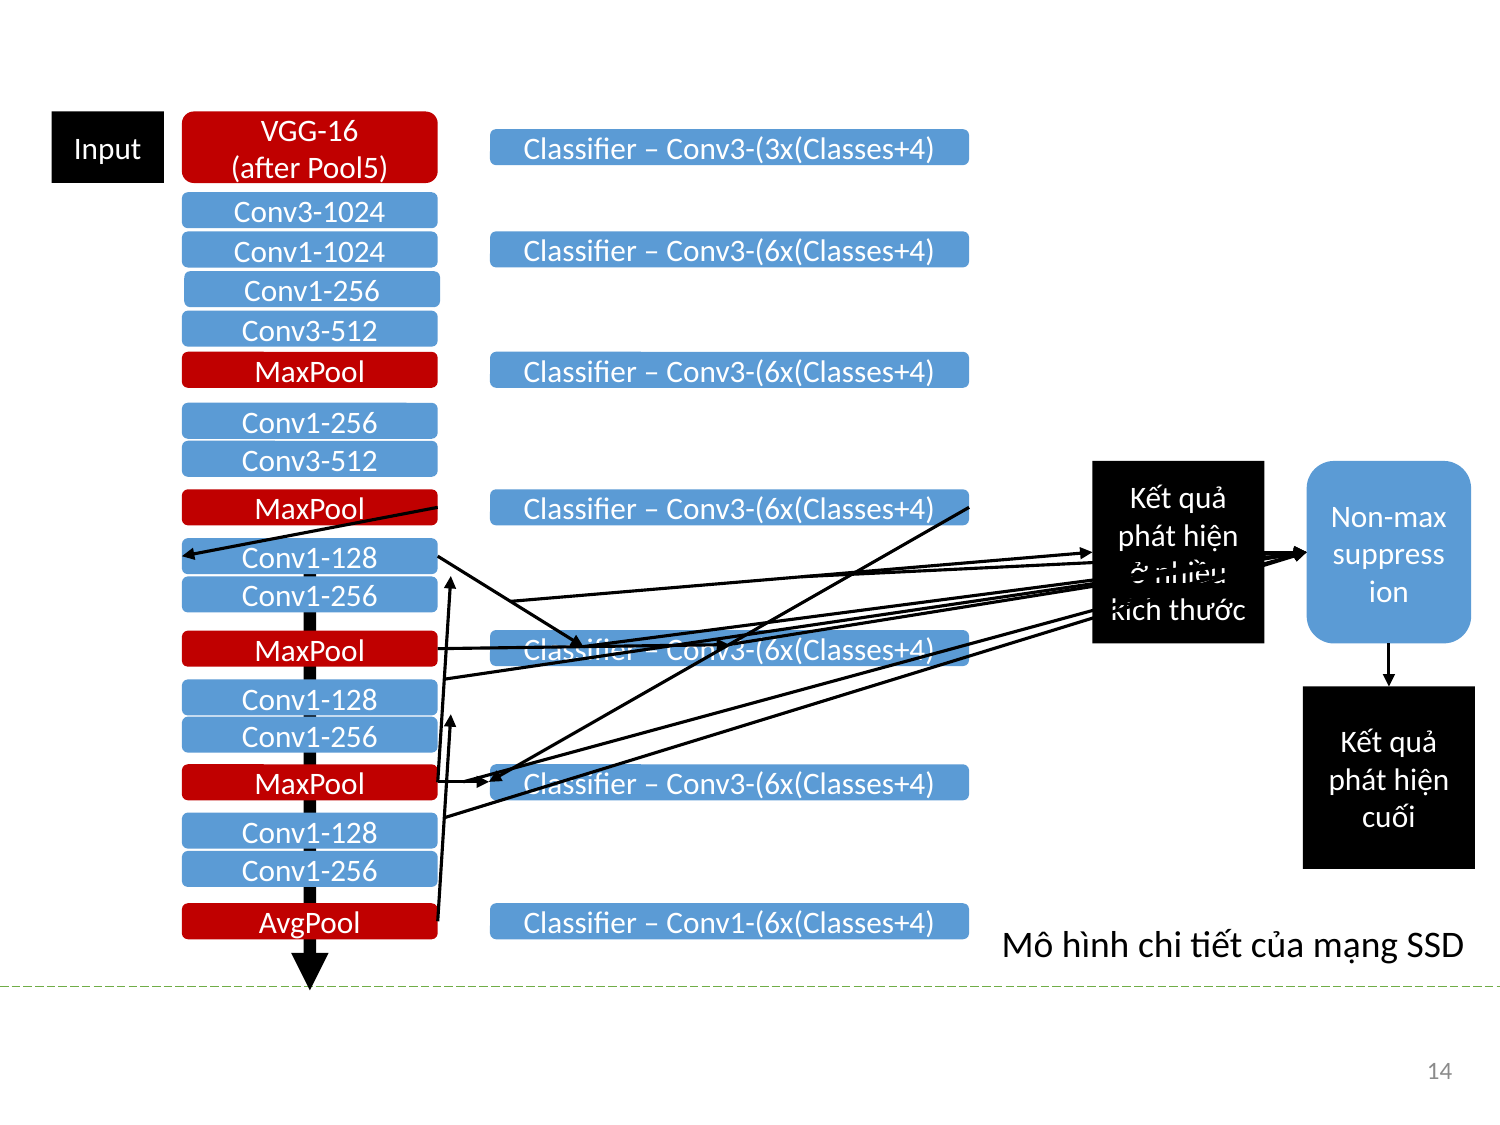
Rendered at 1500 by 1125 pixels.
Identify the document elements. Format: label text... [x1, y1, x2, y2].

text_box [0, 111, 1500, 991]
slide_number 14 [1129, 1039, 1468, 1100]
